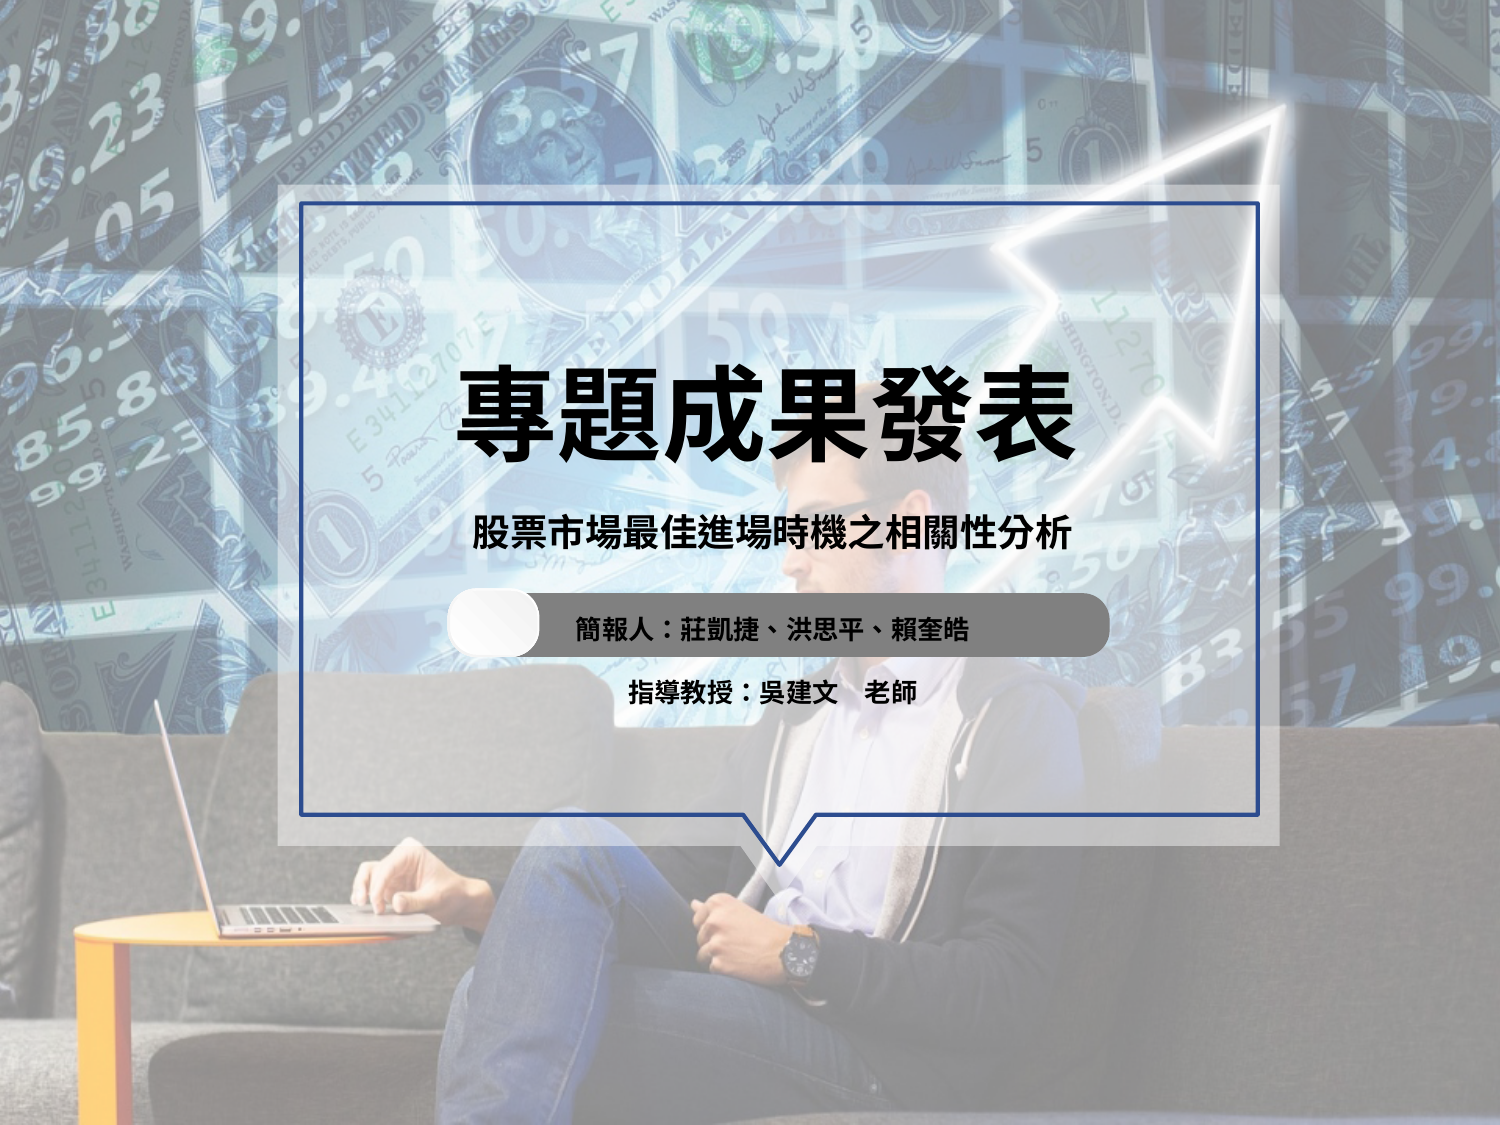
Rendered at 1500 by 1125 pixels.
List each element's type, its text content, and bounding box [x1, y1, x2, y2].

text_box 股票市場最佳進場時機之相關性分析 [457, 501, 1088, 562]
text_box [275, 182, 1282, 903]
text_box 簡報人：莊凱捷、洪思平、賴奎皓 指導教授：吳建文 老師 [349, 607, 1197, 716]
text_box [447, 588, 1110, 658]
text_box 專題成果發表 [447, 342, 1121, 544]
text_box [299, 201, 1260, 867]
